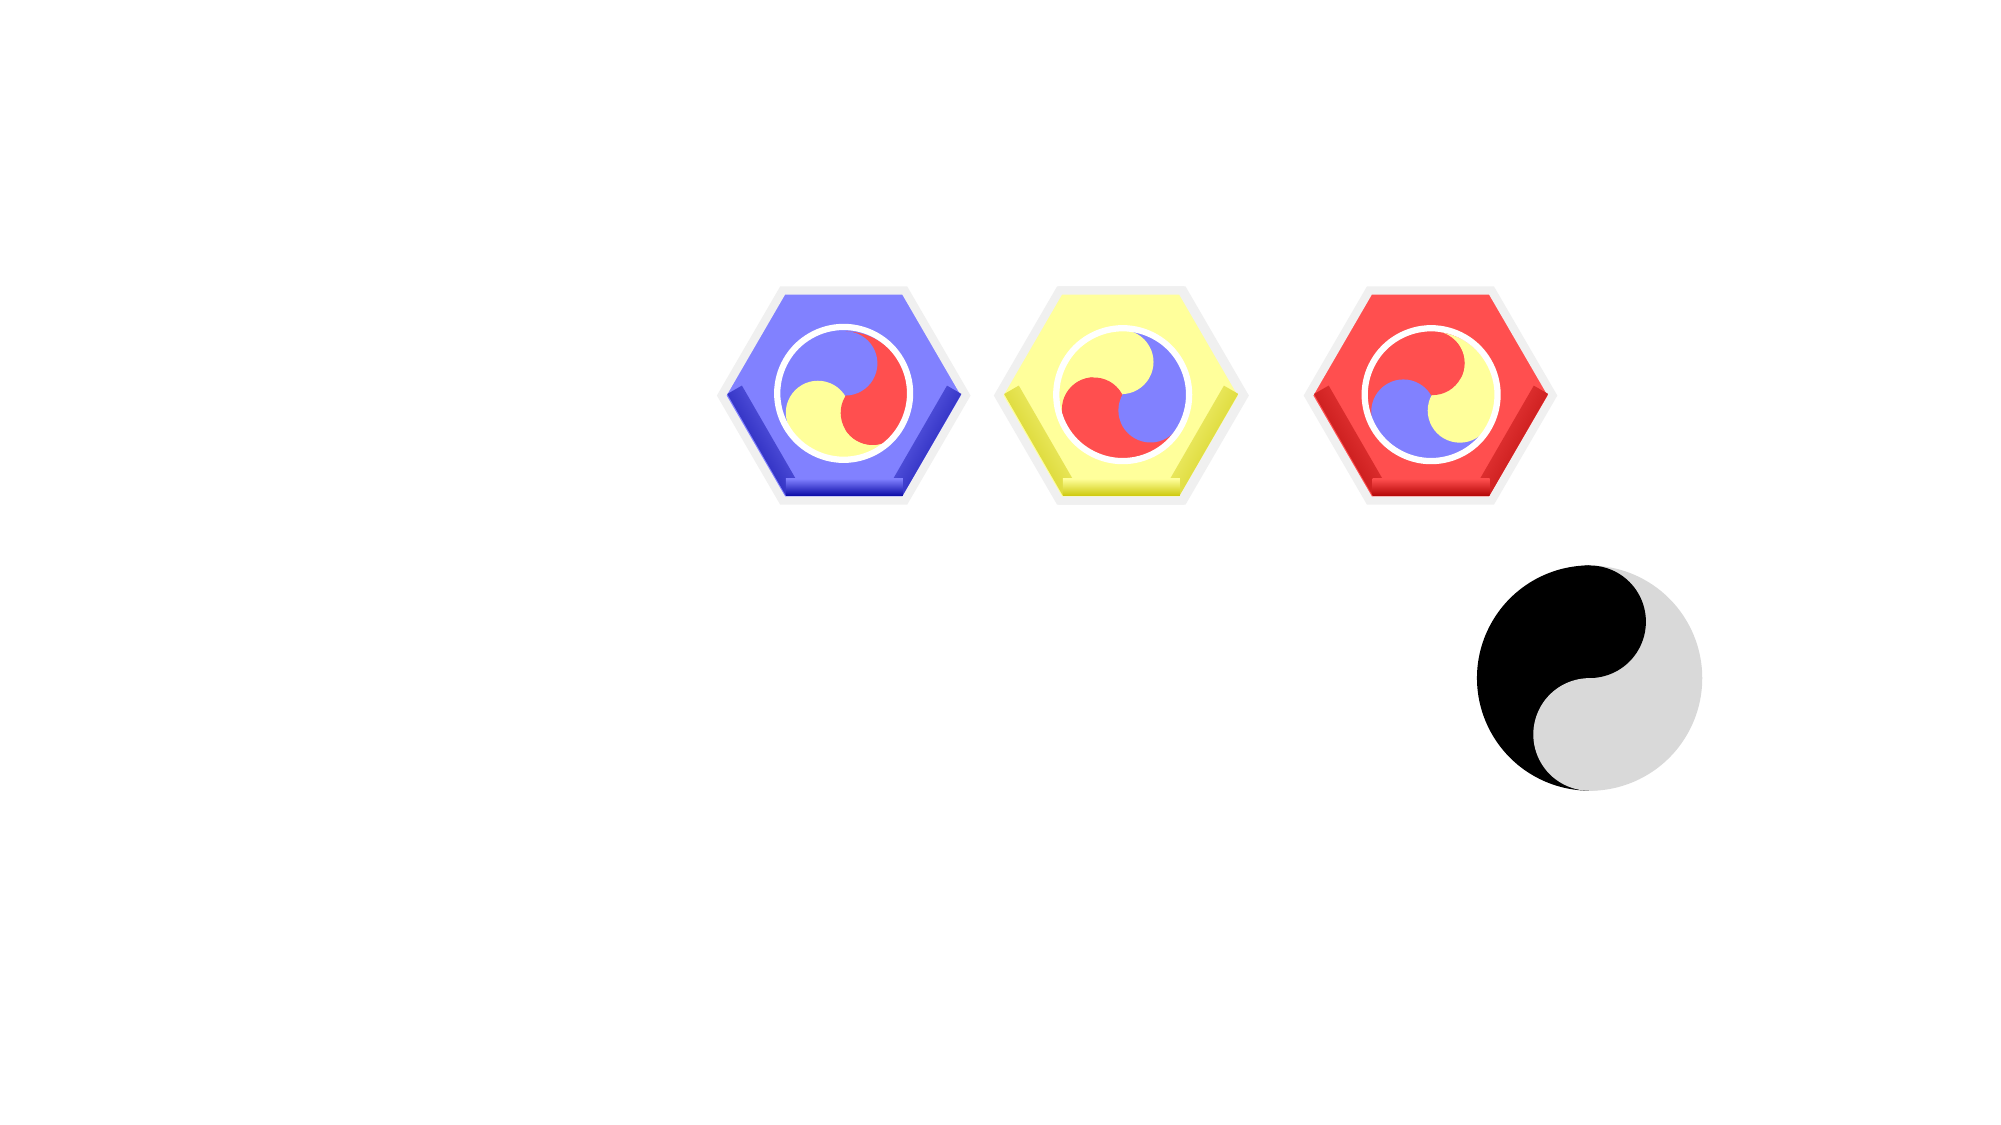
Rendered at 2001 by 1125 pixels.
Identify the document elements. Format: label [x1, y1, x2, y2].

text_box [1308, 290, 1553, 501]
text_box [721, 290, 966, 501]
text_box [998, 290, 1245, 501]
text_box [1476, 565, 1703, 791]
